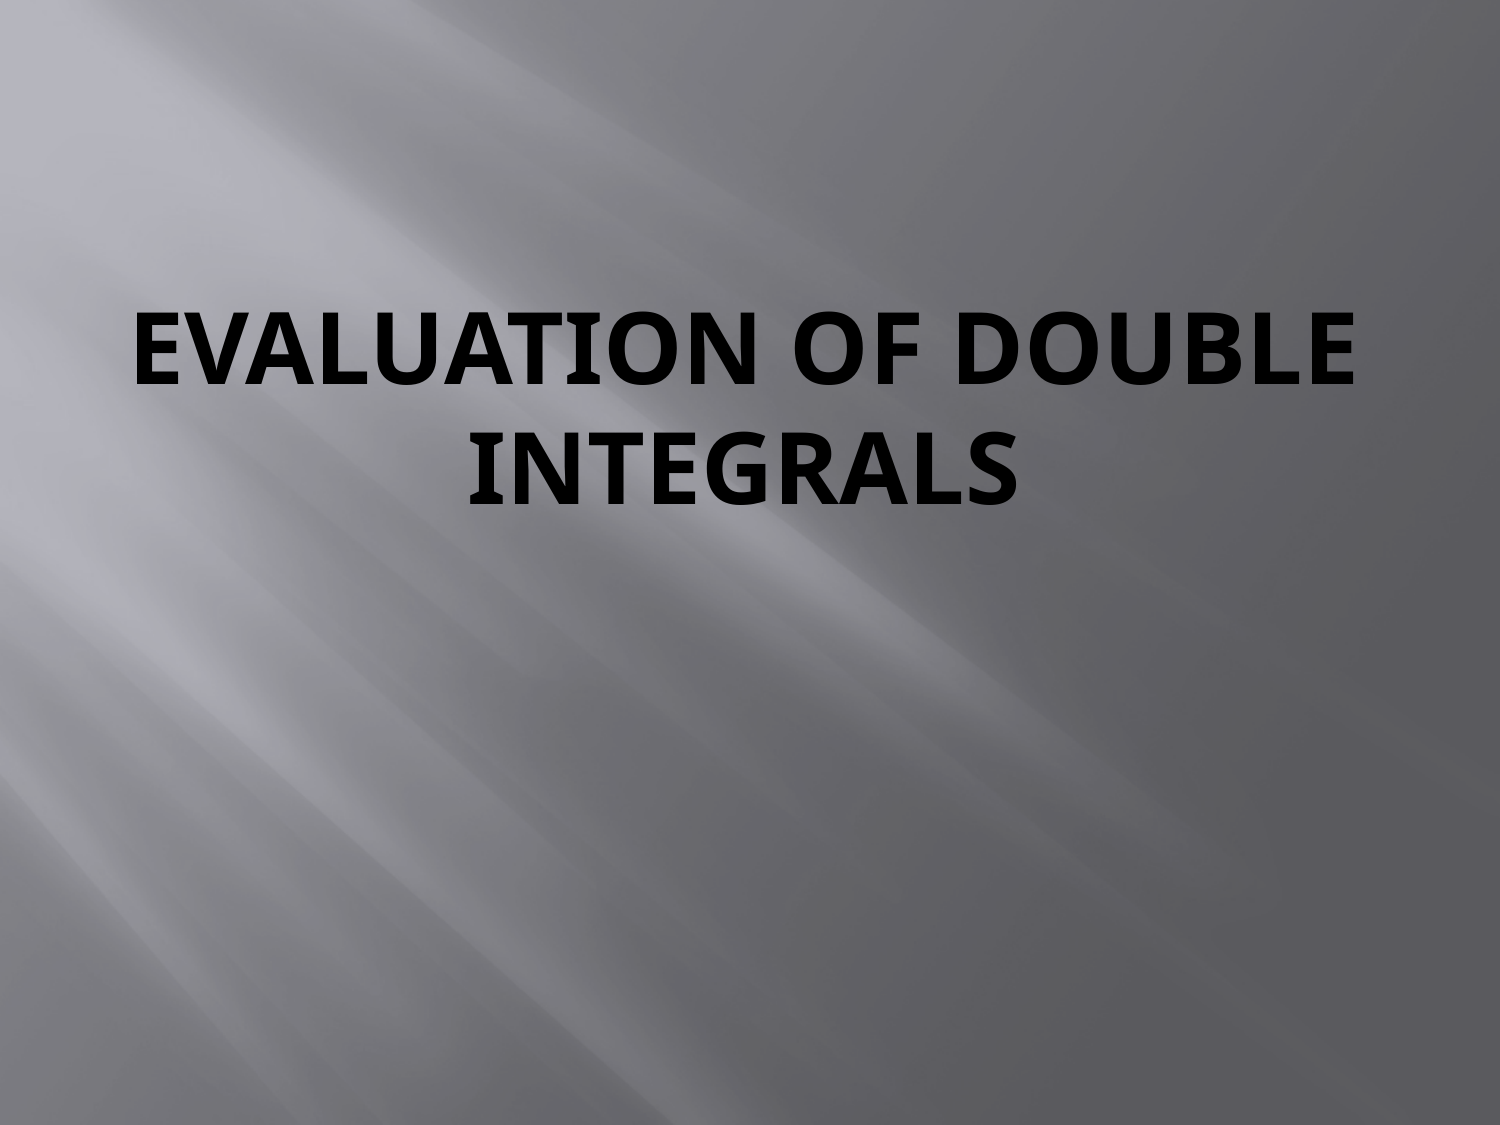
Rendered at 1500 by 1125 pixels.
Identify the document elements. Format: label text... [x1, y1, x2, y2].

title Evaluation of double integrals [69, 224, 1420, 525]
